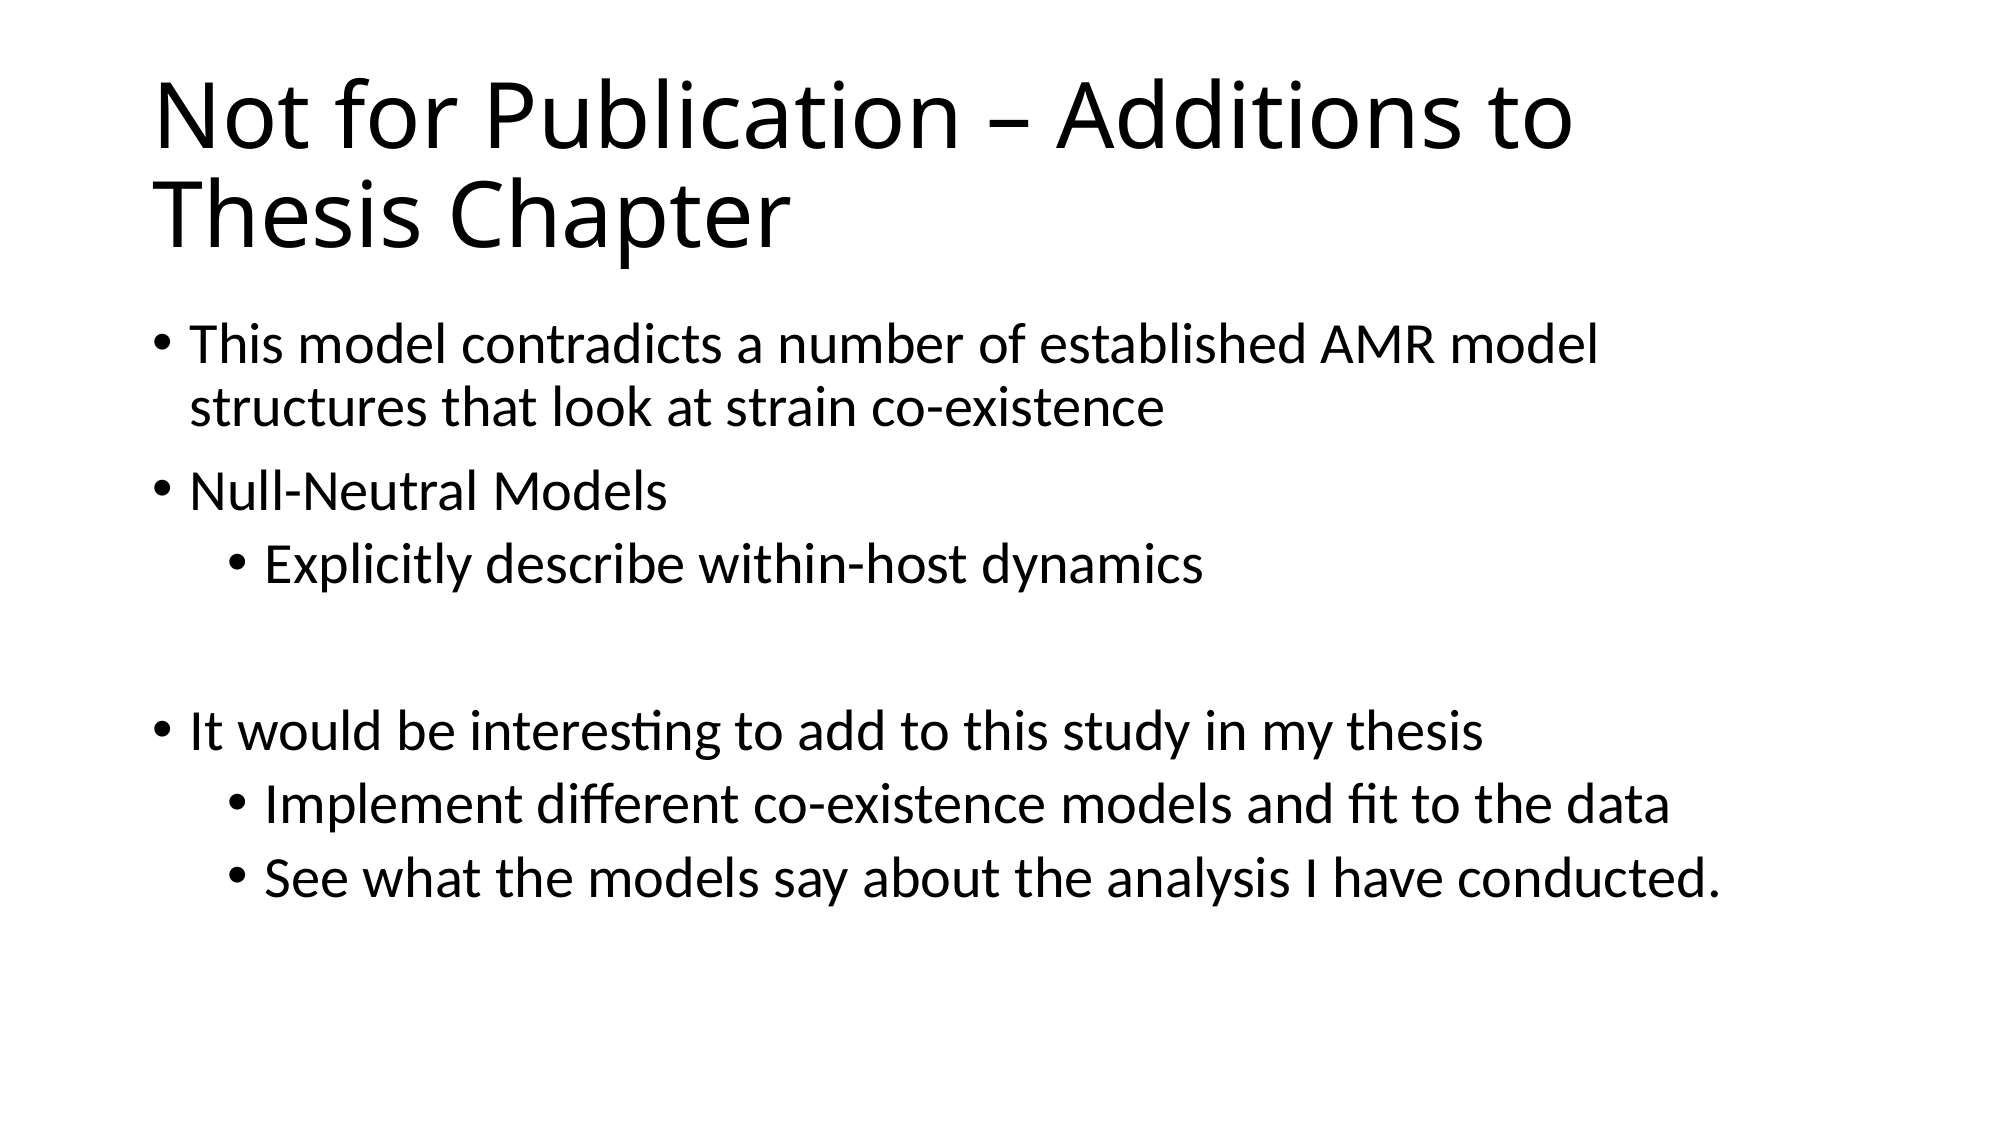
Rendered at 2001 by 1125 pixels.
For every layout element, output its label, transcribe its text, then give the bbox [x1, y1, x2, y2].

title Not for Publication – Additions to Thesis Chapter [137, 59, 1863, 278]
list This model contradicts a number of established AMR model structures that look at strain co-existence Null-Neutral Models Explicitly describe within-host dynamics It would be interesting to add to this study in my thesis Implement different co-existence models and fit to the data See what the models say about the analysis I have conducted. [137, 305, 1863, 1020]
